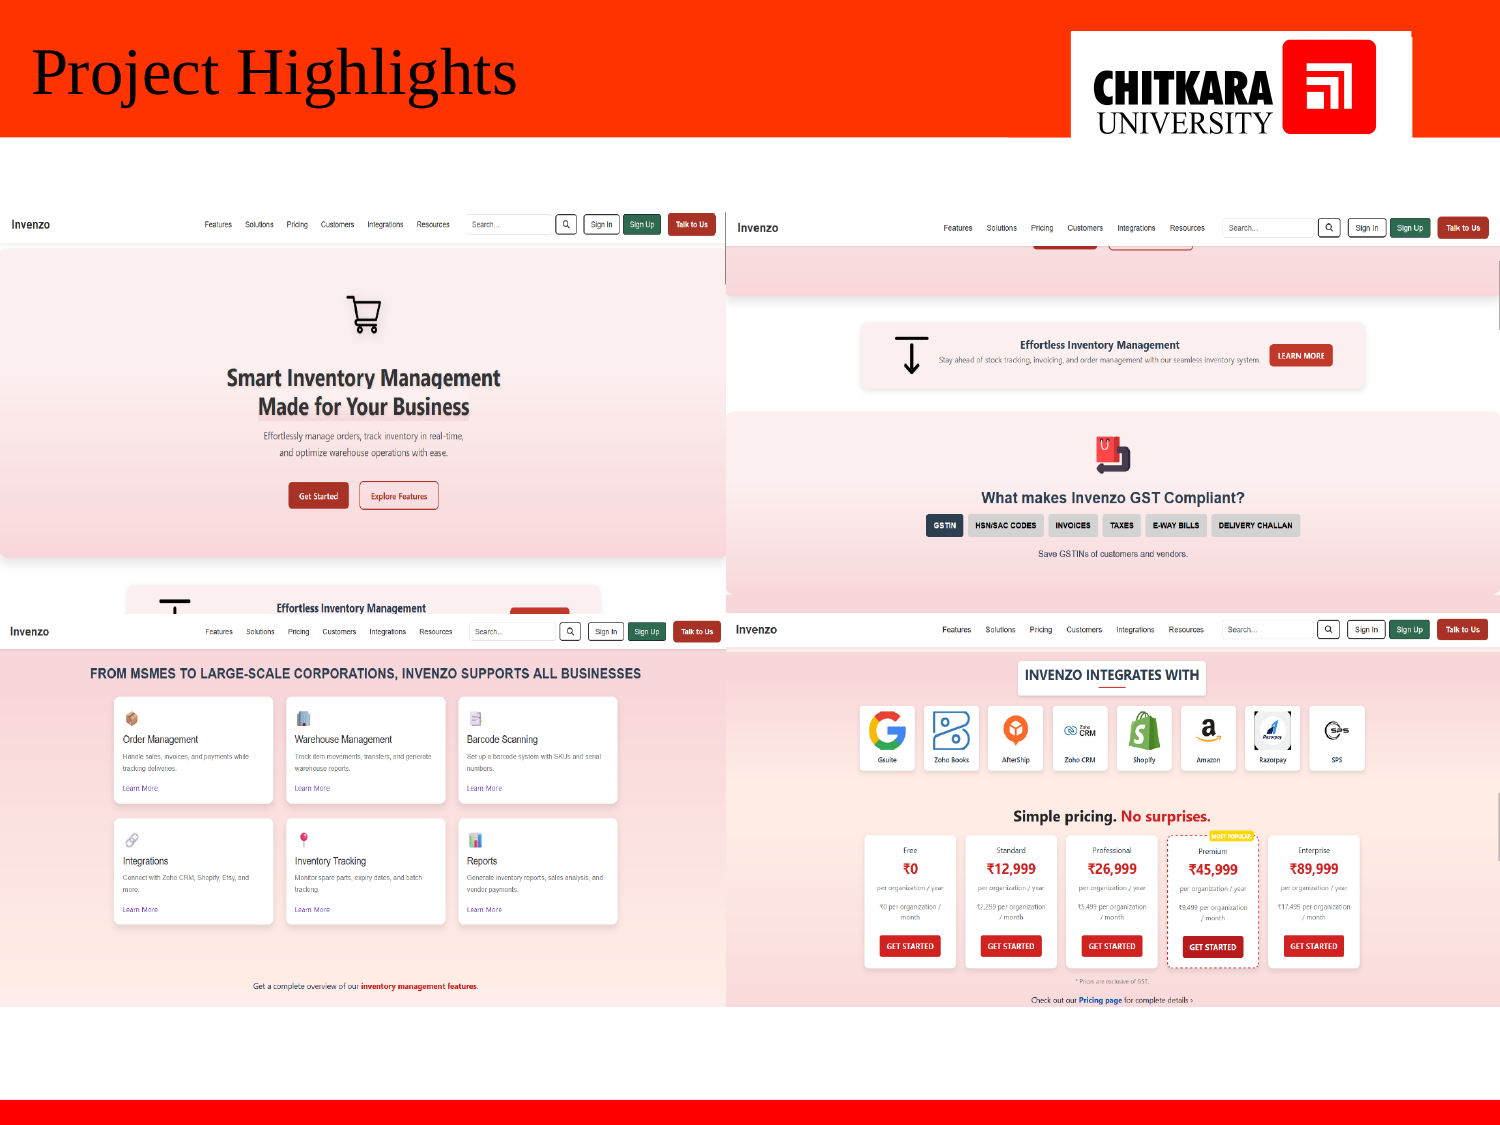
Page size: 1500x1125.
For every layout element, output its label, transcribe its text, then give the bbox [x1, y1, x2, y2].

title Project Highlights [0, 0, 726, 143]
picture [1074, 37, 1391, 138]
picture [0, 205, 1500, 1008]
